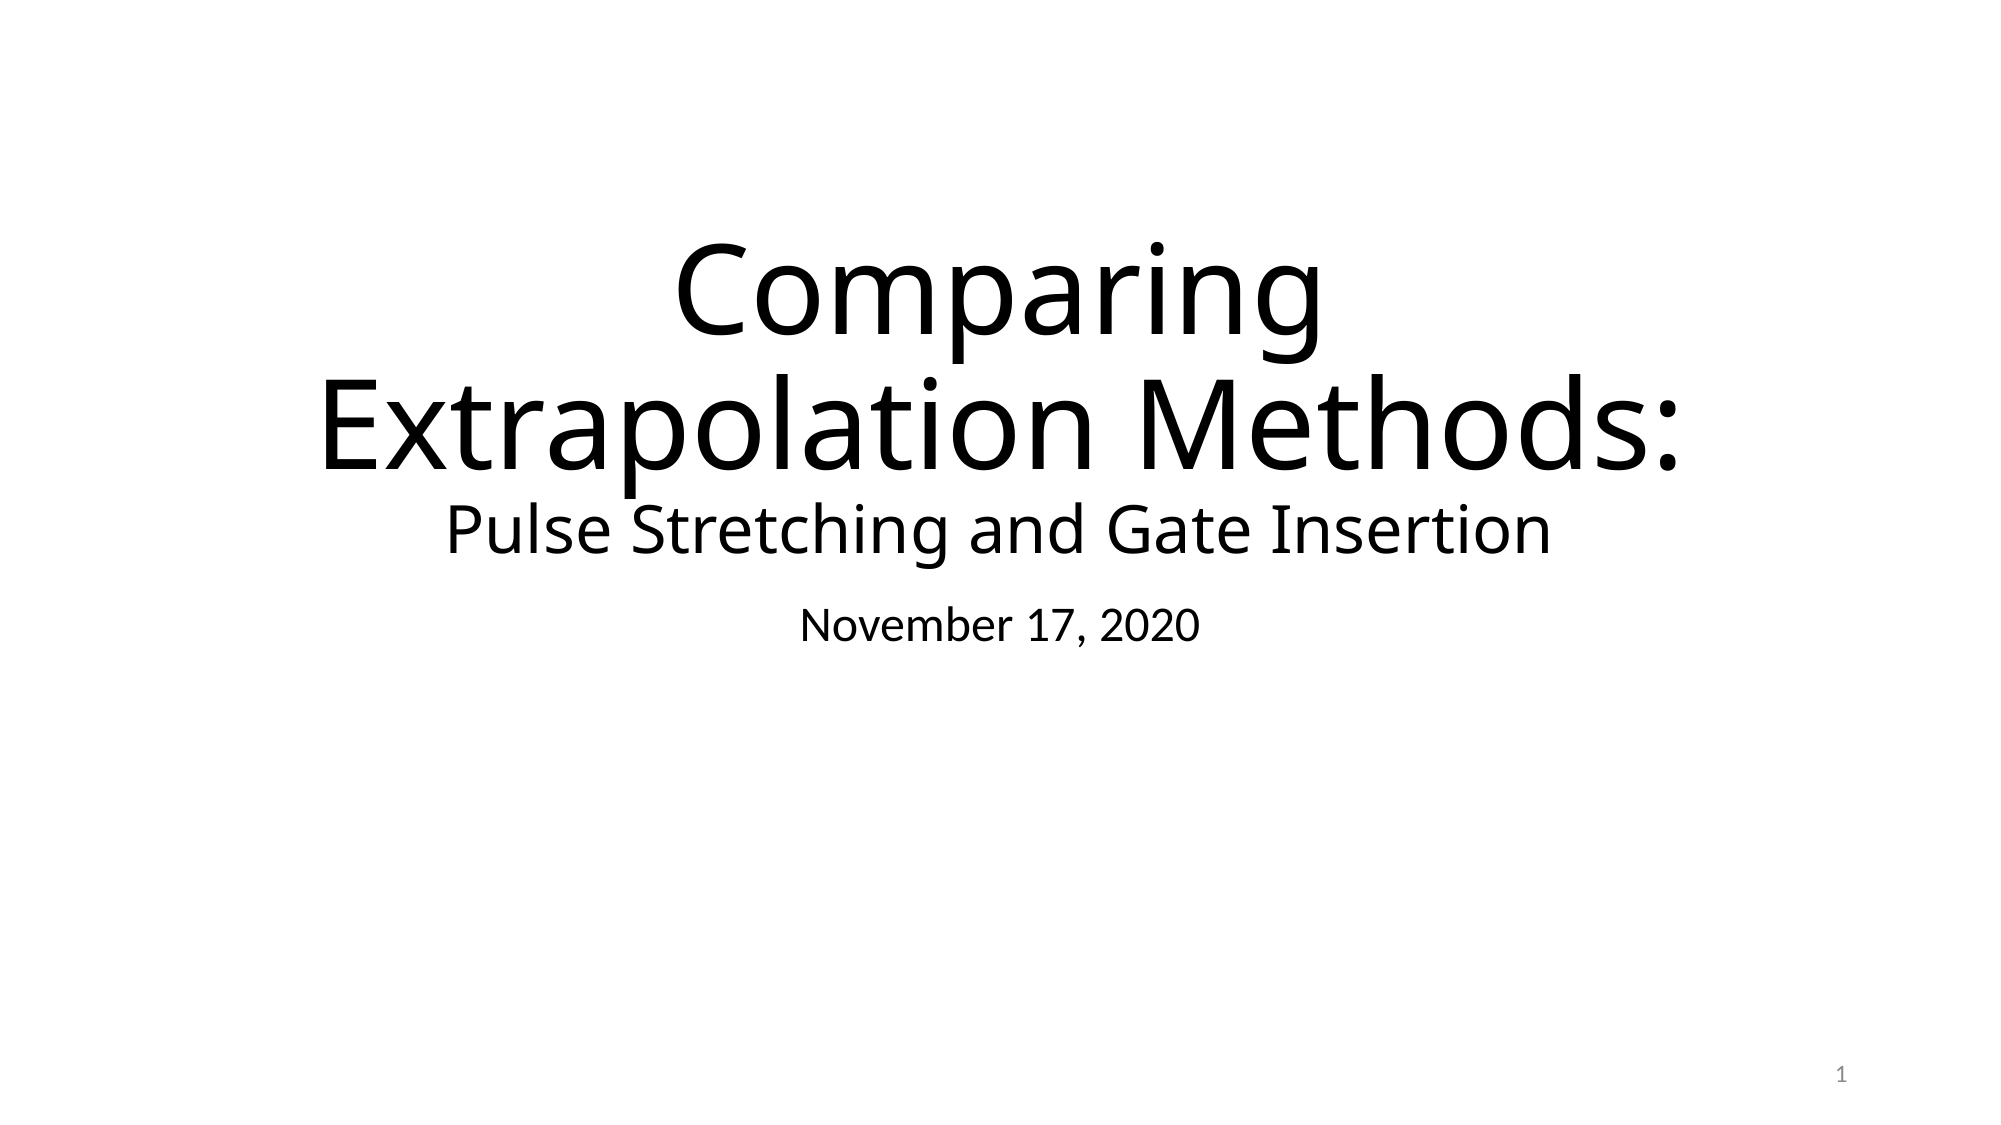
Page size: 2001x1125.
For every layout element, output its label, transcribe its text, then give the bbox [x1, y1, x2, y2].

title Comparing Extrapolation Methods: Pulse Stretching and Gate Insertion [249, 184, 1750, 576]
subtitle November 17, 2020 [249, 590, 1750, 863]
slide_number 1 [1412, 1042, 1863, 1103]
